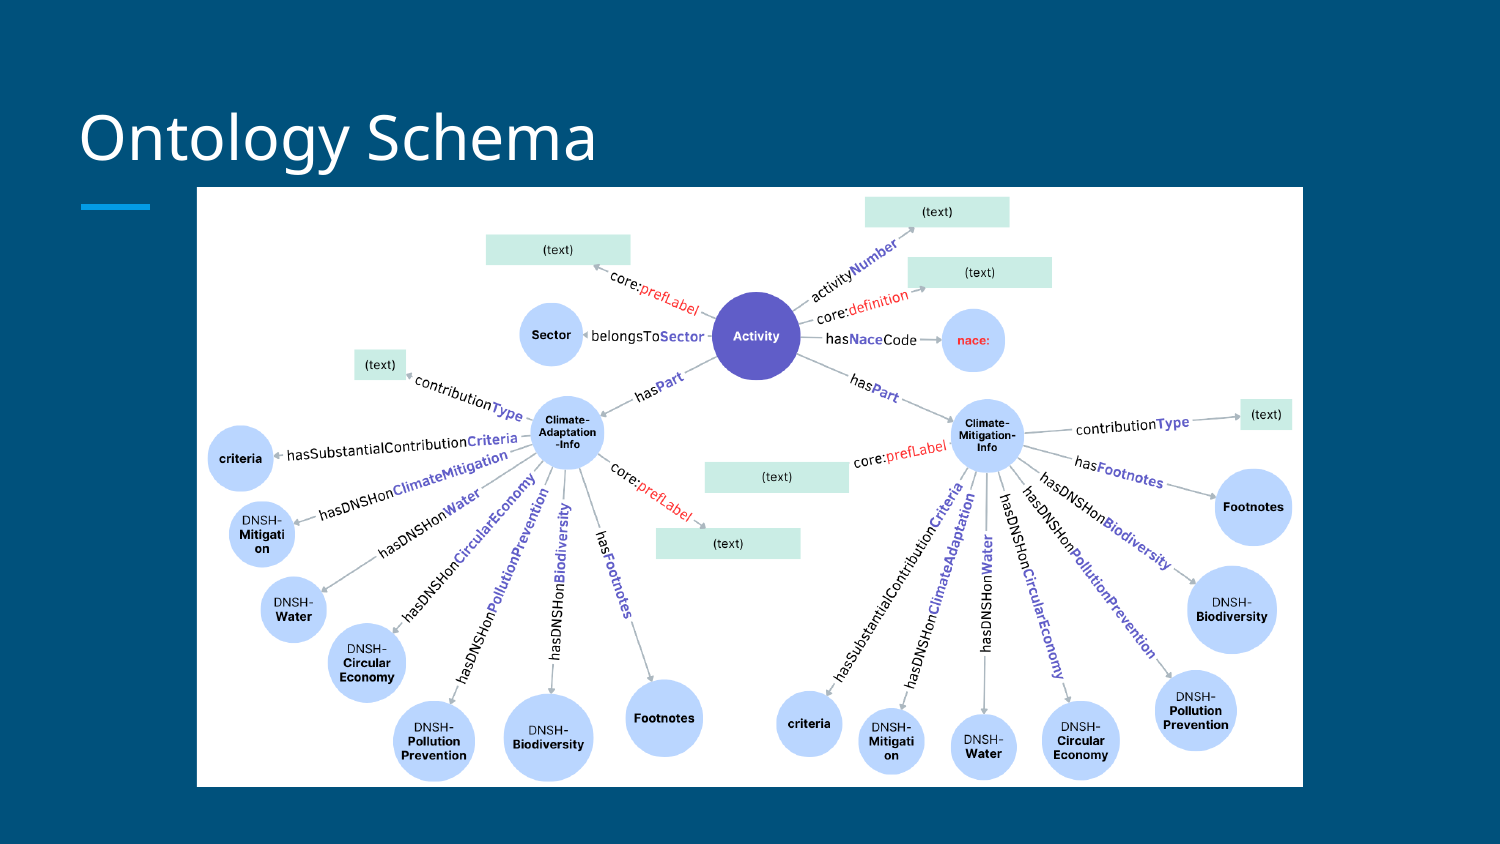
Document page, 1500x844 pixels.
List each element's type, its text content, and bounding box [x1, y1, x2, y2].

title Ontology Schema [63, 75, 1437, 188]
picture [197, 188, 1302, 786]
